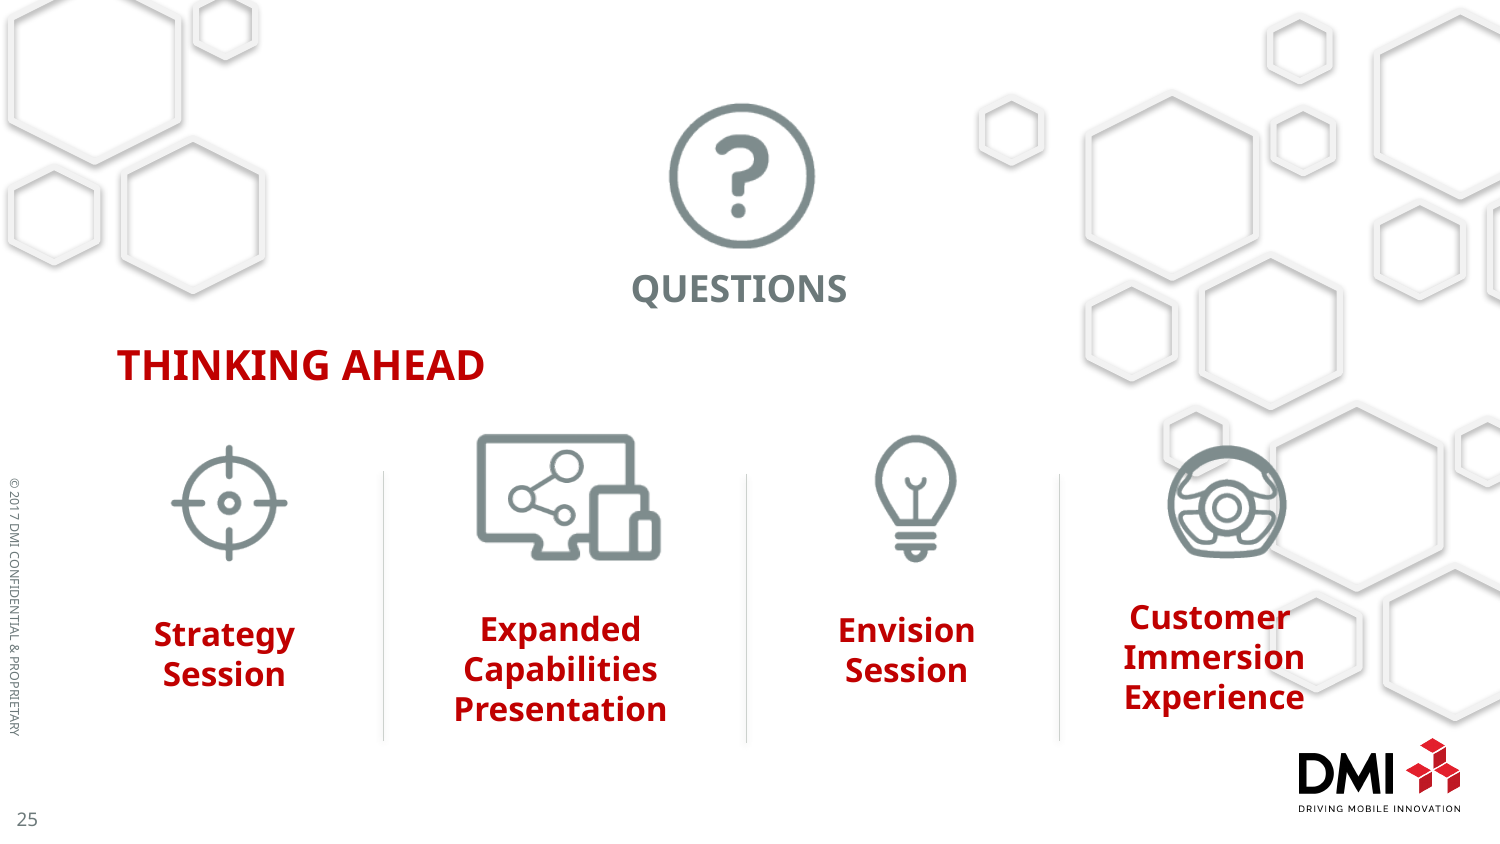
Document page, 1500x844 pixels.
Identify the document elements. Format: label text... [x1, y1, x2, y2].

text_box QUESTIONS [615, 257, 868, 318]
text_box Envision Session [806, 602, 1008, 697]
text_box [1166, 402, 1500, 719]
picture [1299, 738, 1460, 812]
text_box THINKING AHEAD [101, 331, 958, 397]
text_box Strategy Session [116, 606, 333, 701]
picture [641, 75, 837, 270]
picture [458, 404, 684, 582]
picture [1156, 431, 1296, 570]
text_box Customer Immersion Experience [1090, 589, 1163, 724]
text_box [0, 0, 263, 292]
picture [144, 420, 305, 580]
slide_number 25 [1, 798, 101, 844]
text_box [981, 91, 1340, 408]
text_box Expanded Capabilities Presentation [412, 601, 709, 736]
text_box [1269, 10, 1500, 327]
picture [830, 417, 996, 583]
